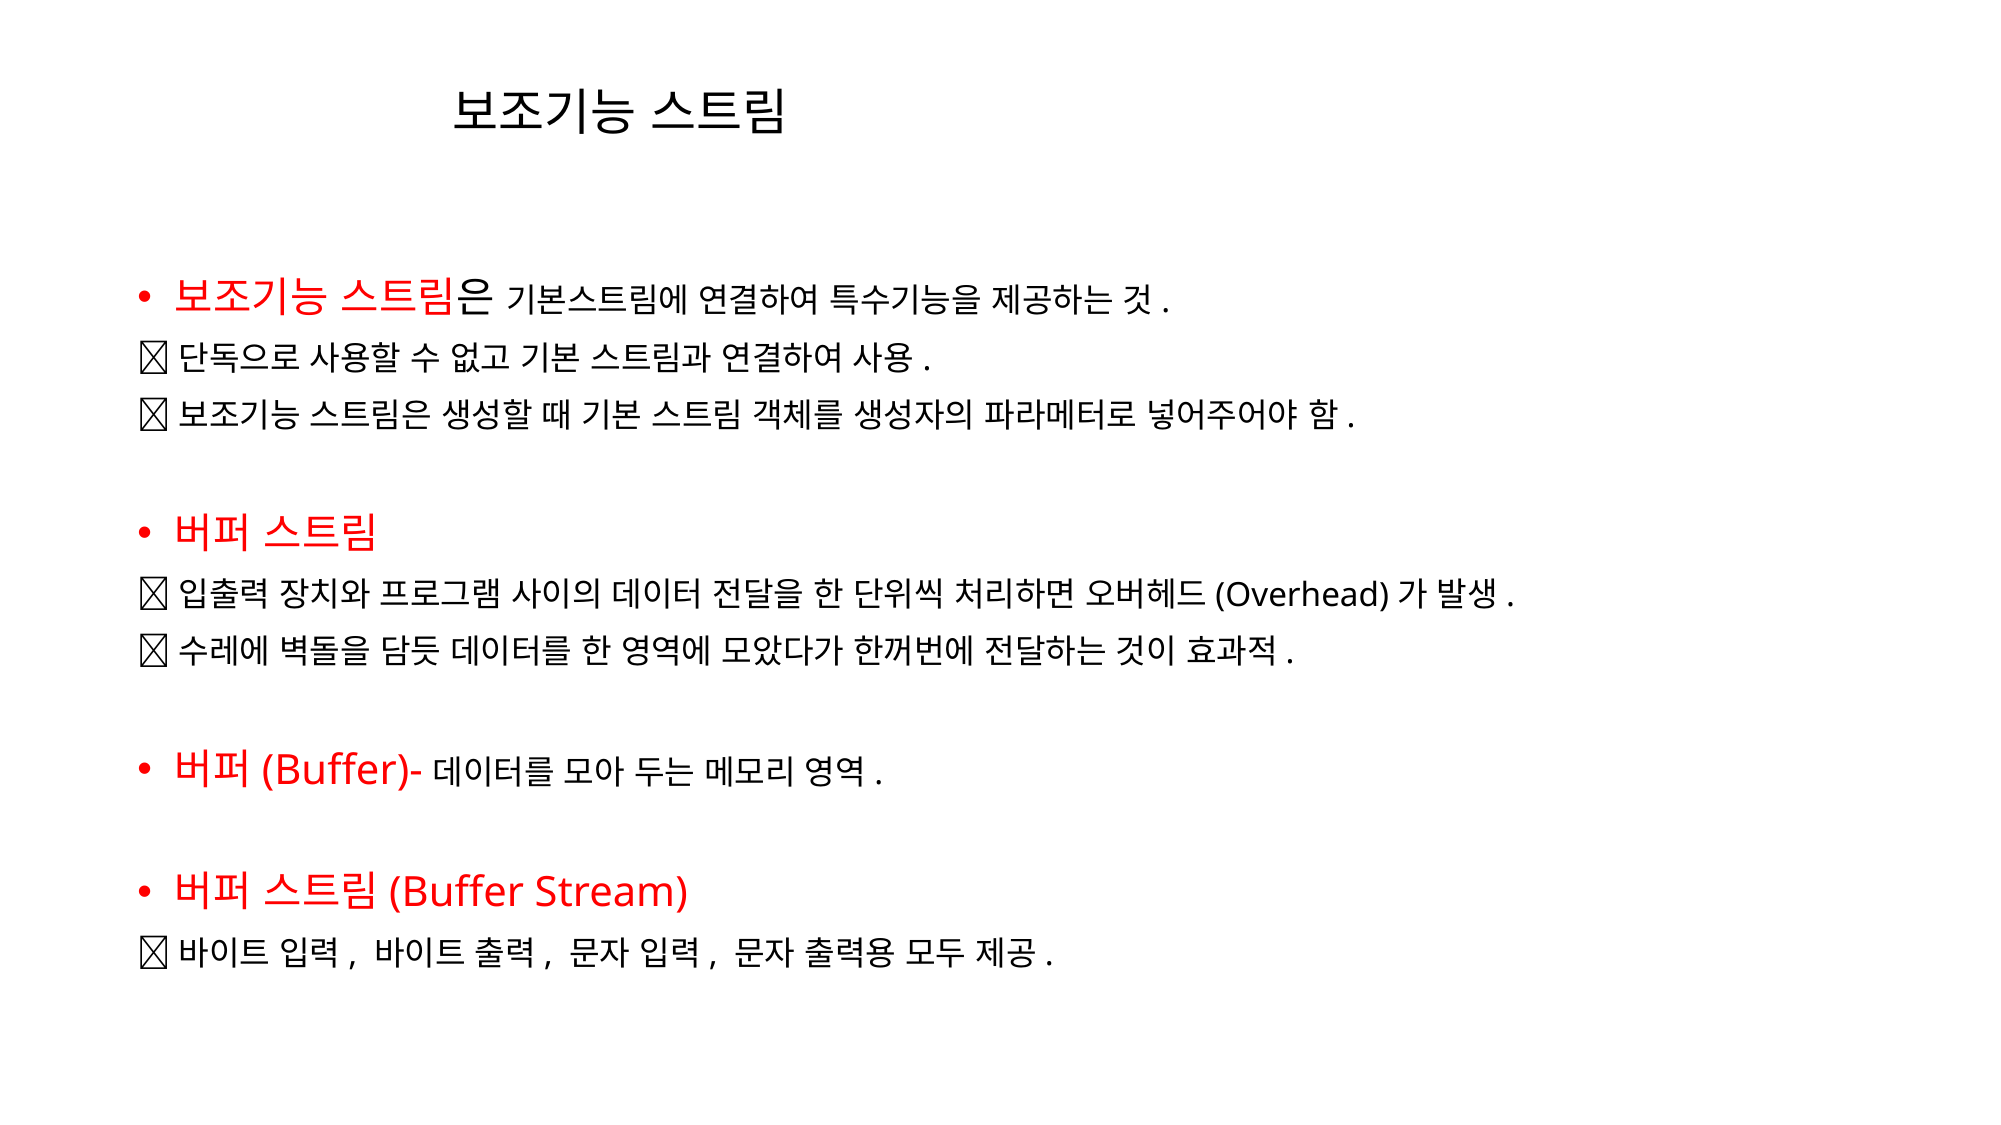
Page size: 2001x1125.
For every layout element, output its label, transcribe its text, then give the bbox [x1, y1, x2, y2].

list 보조기능 스트림은 기본스트림에 연결하여 특수기능을 제공하는 것. 단독으로 사용할 수 없고 기본 스트림과 연결하여 사용. 보조기능 스트림은 생성할 때 기본 스트림 객체를 생성자의 파라메터로 넣어주어야 함. 버퍼 스트림 입출력 장치와 프로그램 사이의 데이터 전달을 한 단위씩 처리하면 오버헤드(Overhead)가 발생. 수레에 벽돌을 담듯 데이터를 한 영역에 모았다가 한꺼번에 전달하는 것이 효과적. 버퍼(Buffer)-데이터를 모아 두는 메모리 영역. 버퍼 스트림(Buffer Stream) 바이트 입력, 바이트 출력, 문자 입력, 문자 출력용 모두 제공. [122, 207, 1848, 1033]
title 보조기능 스트림 [137, 59, 1863, 170]
